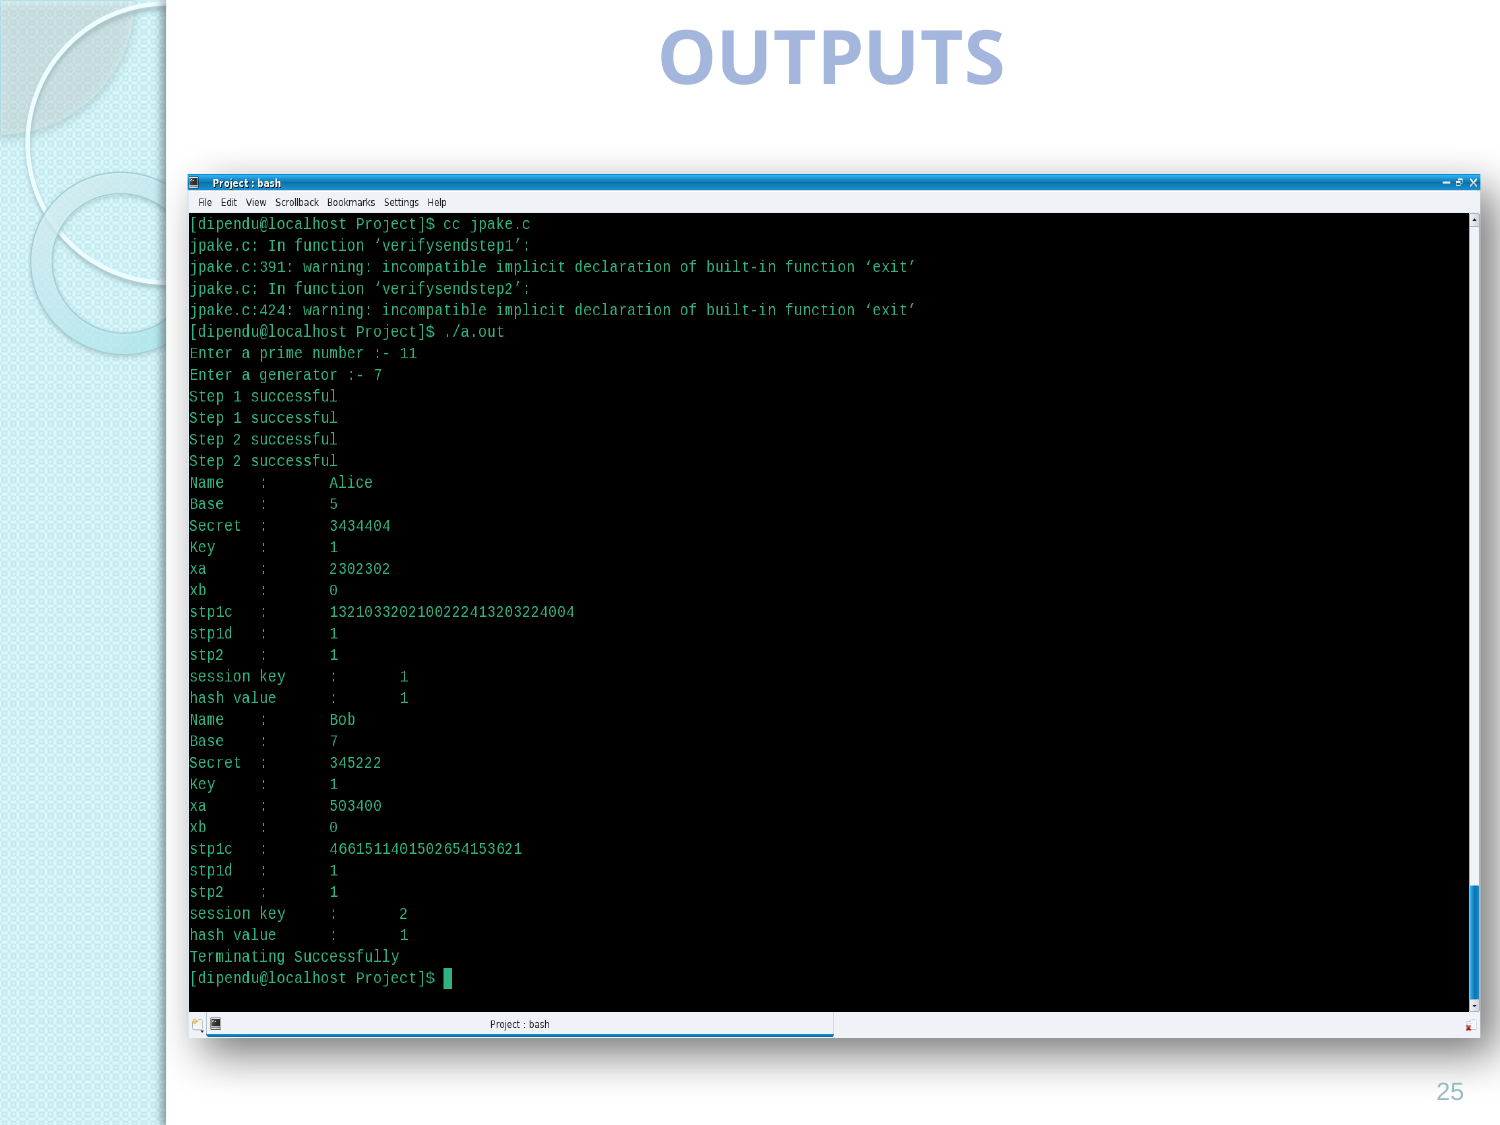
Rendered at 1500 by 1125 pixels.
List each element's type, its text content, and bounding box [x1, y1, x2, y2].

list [187, 174, 1481, 1038]
slide_number 25 [1413, 1034, 1488, 1113]
title OUTPUTS [162, 0, 1500, 110]
